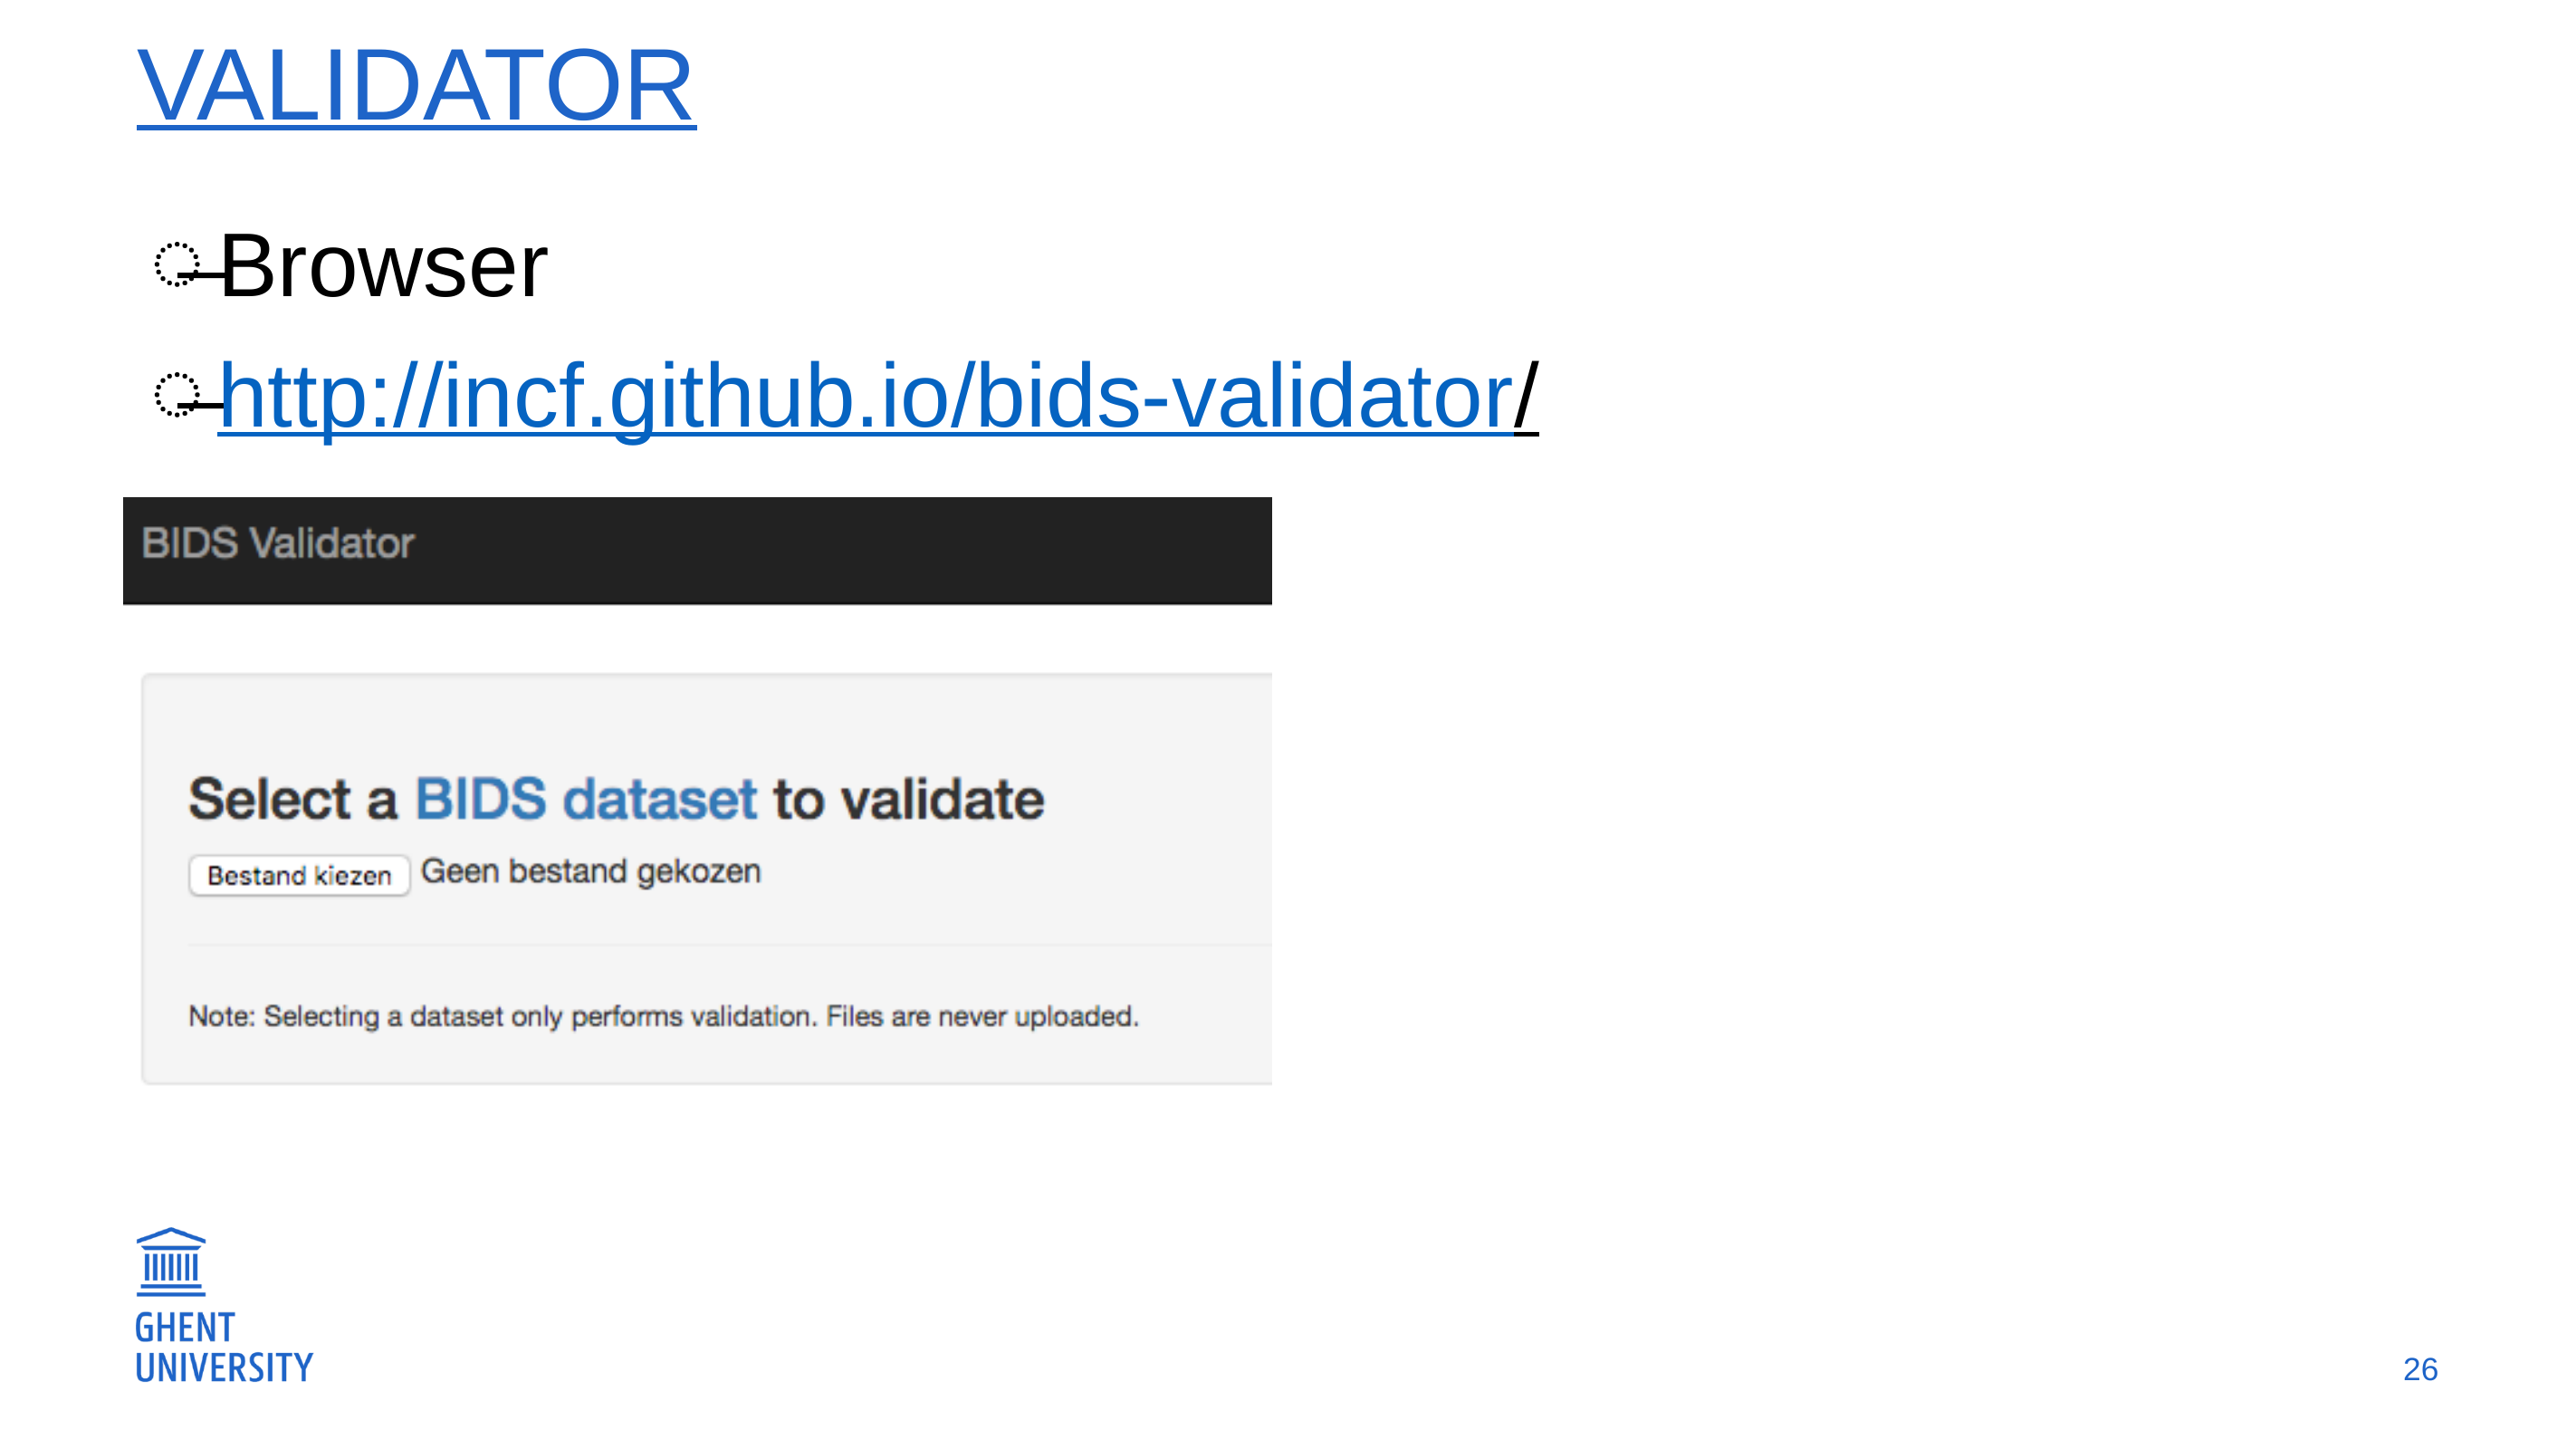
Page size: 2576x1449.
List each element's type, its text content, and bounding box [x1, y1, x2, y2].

list Browser http://incf.github.io/bids-validator/ [124, 177, 2456, 1173]
picture [68, 1175, 411, 1449]
picture [123, 497, 1272, 1173]
slide_number 26 [2315, 1329, 2453, 1407]
title Validator [123, 20, 2456, 149]
